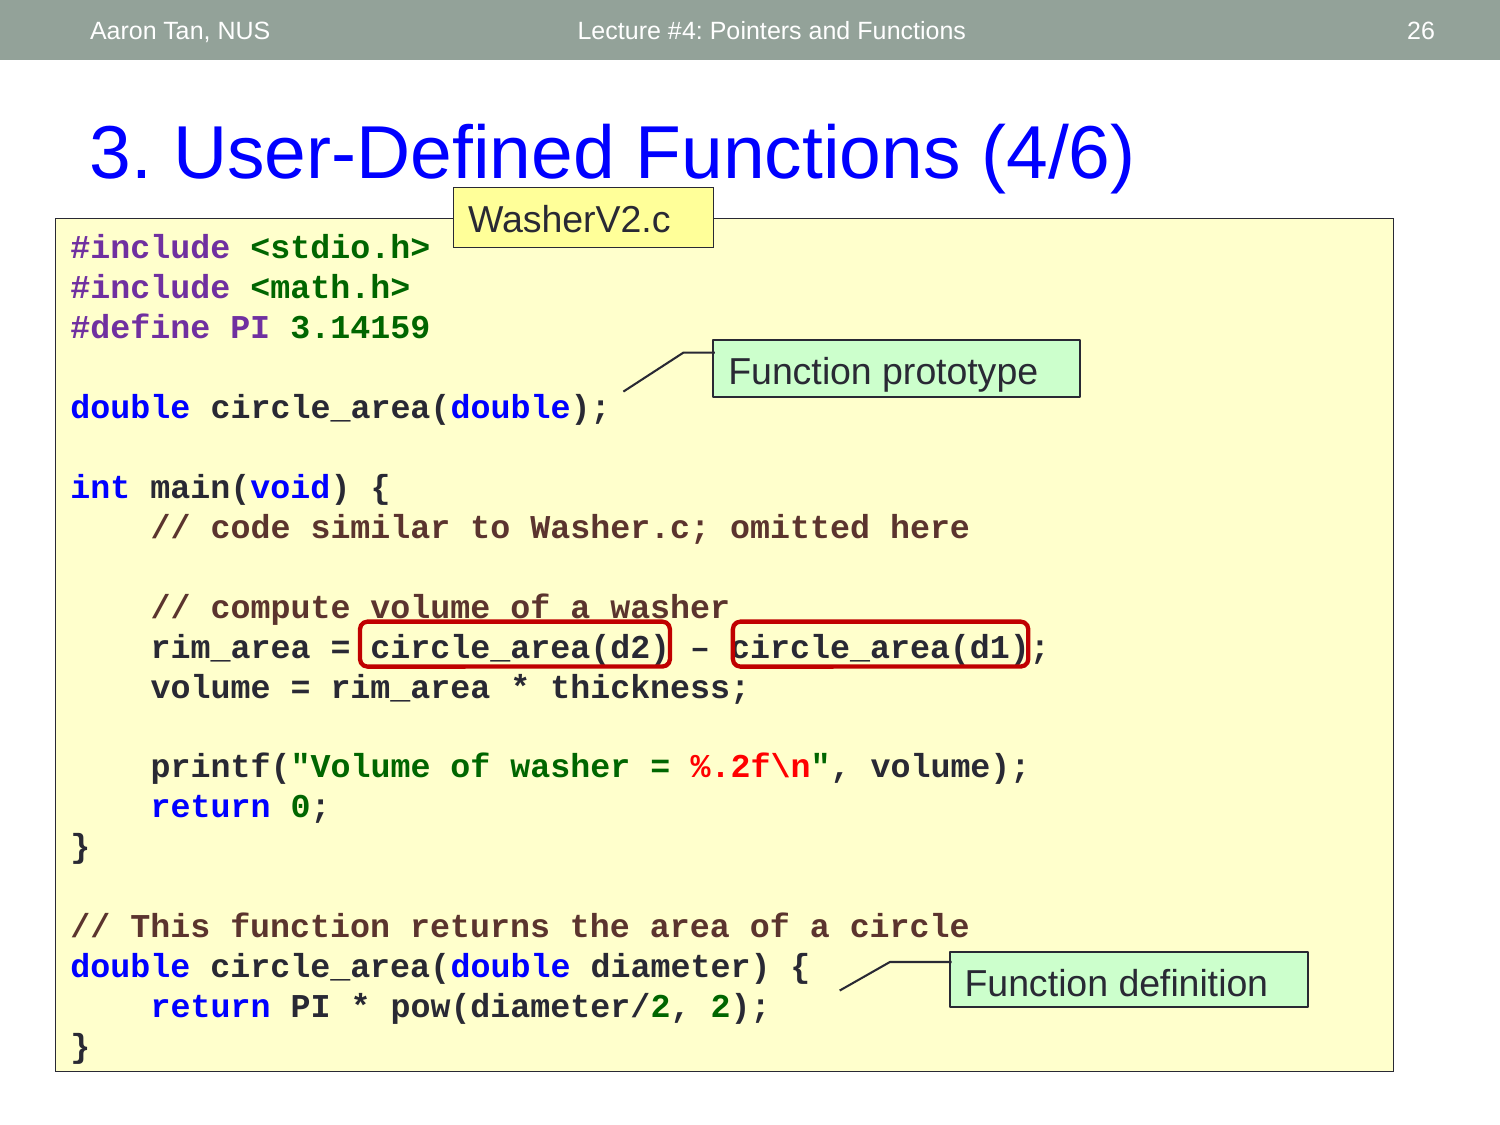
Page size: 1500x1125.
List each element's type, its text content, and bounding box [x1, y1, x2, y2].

slide_number Aaron Tan, NUS [75, 3, 550, 57]
text_box 3. User-Defined Functions (4/6) [74, 96, 1425, 202]
footer Lecture #4: Pointers and Functions [562, 3, 1238, 57]
slide_number 26 [1308, 3, 1450, 57]
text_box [55, 187, 1394, 1082]
